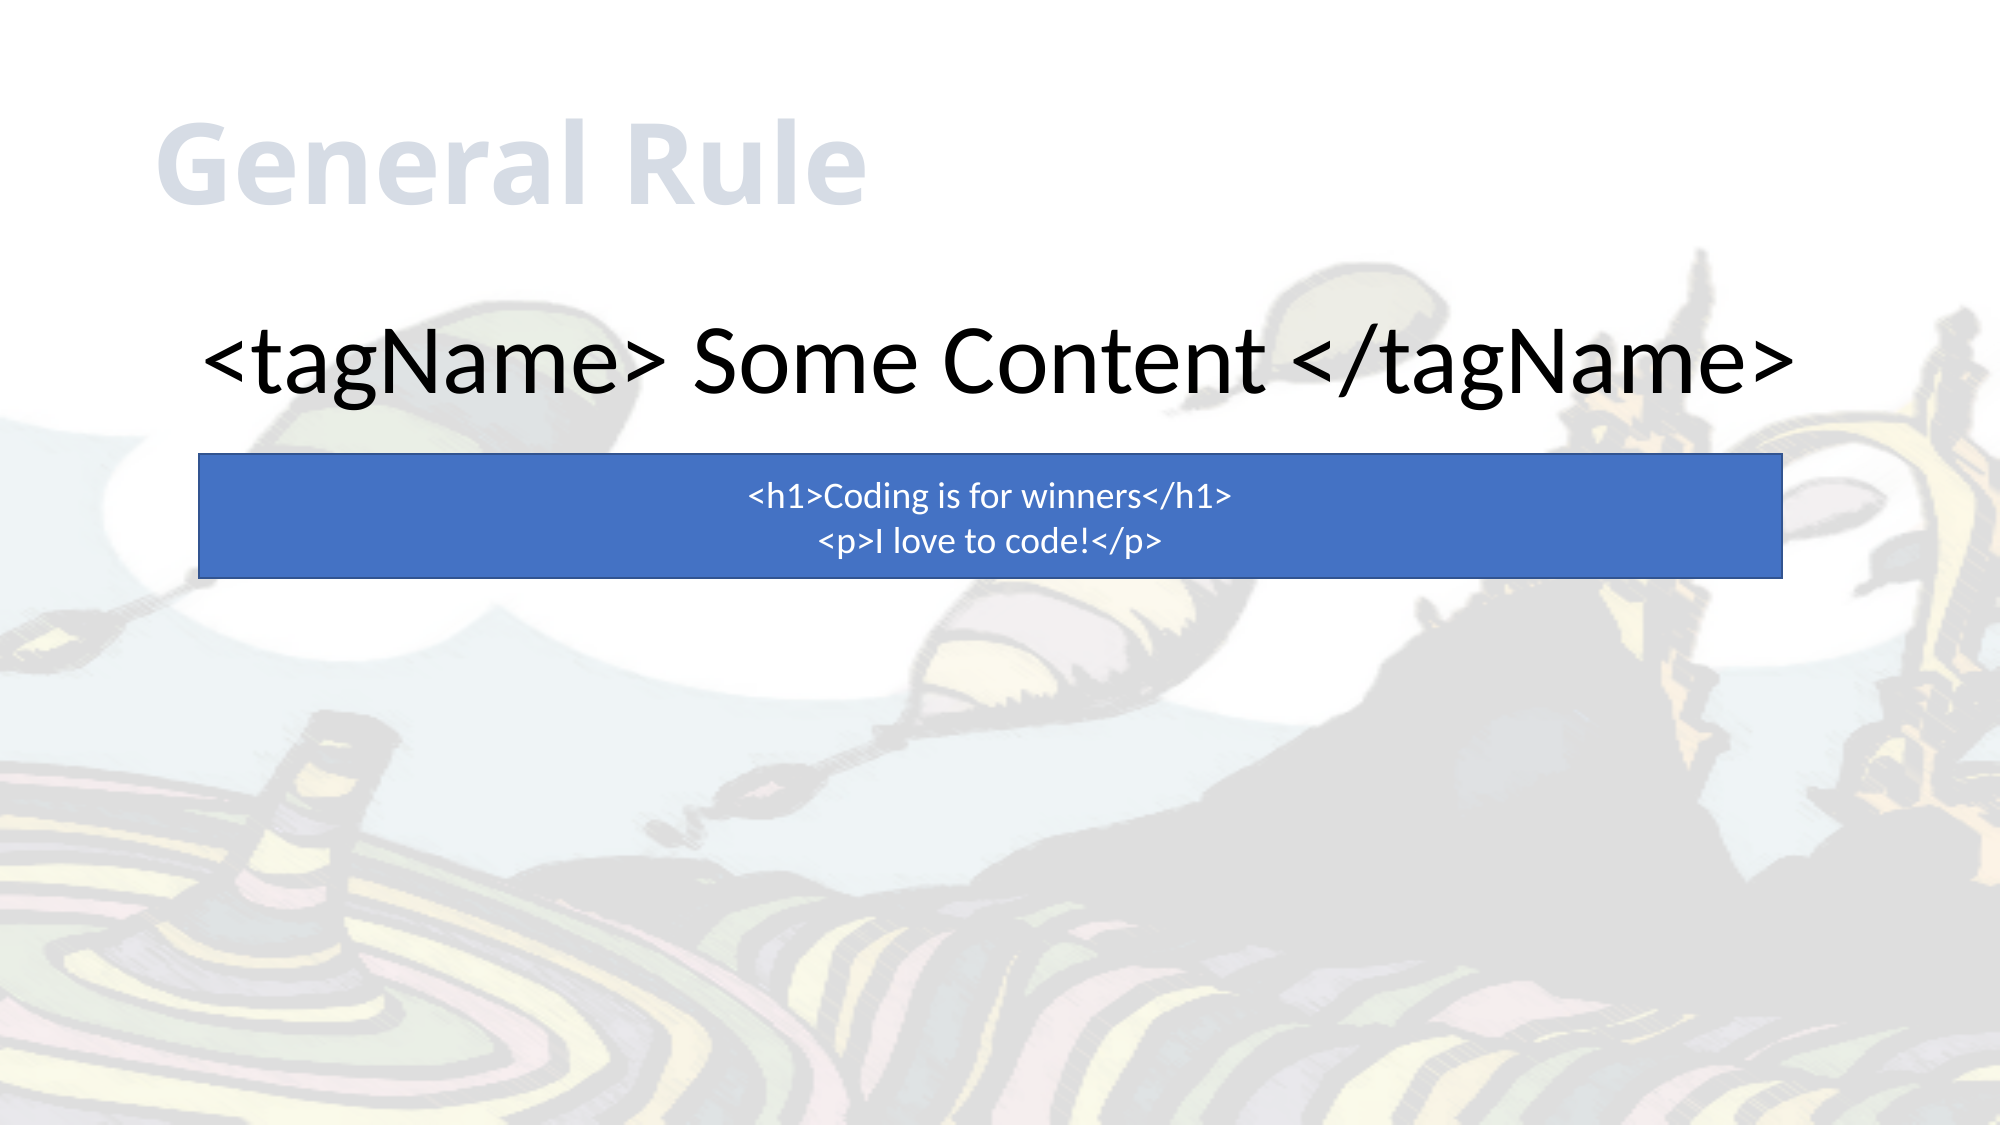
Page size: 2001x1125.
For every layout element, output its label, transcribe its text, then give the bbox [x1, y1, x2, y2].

title General Rule [137, 59, 1863, 278]
list <tagName> Some Content </tagName> [137, 299, 1863, 1014]
text_box <h1>Coding is for winners</h1> <p>I love to code!</p> [198, 453, 1783, 579]
